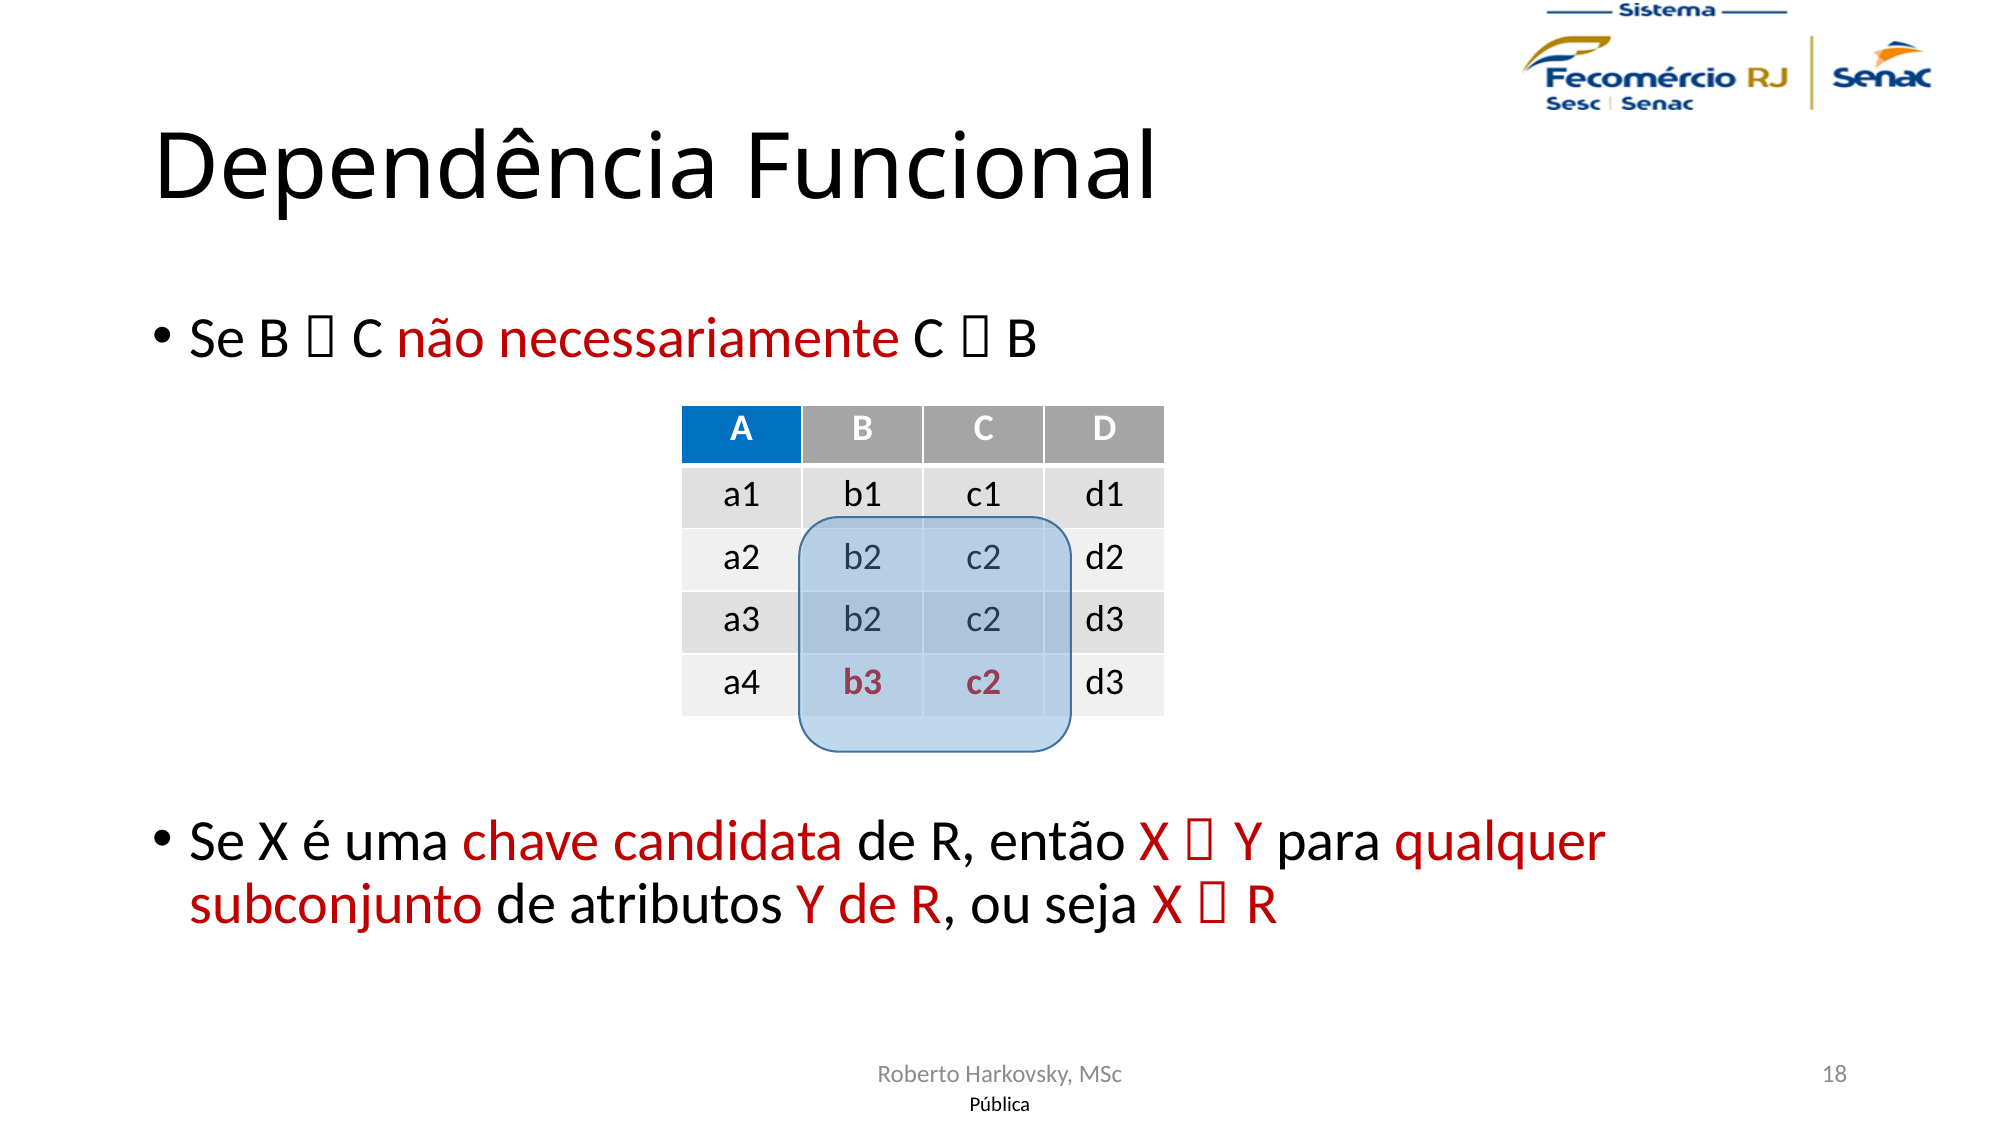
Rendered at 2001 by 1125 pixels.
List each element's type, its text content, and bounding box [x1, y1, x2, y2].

table_header B [803, 406, 922, 463]
table_cell d3 [1072, 592, 1164, 653]
table_cell a1 [682, 468, 801, 528]
table_cell a3 [682, 592, 798, 653]
footer Roberto Harkovsky, MSc [662, 1042, 1338, 1103]
table_cell d1 [1045, 468, 1164, 528]
picture [1522, 3, 1961, 110]
table_header A [682, 406, 801, 463]
slide_number 18 [1412, 1042, 1863, 1103]
table_cell d2 [1063, 529, 1164, 590]
title Dependência Funcional [137, 59, 1863, 278]
table_header C [924, 406, 1043, 463]
table_cell c1 [924, 468, 1043, 517]
table_cell d3 [1072, 655, 1164, 716]
table_cell a4 [682, 655, 798, 716]
table_header D [1045, 406, 1164, 463]
text_box [798, 516, 1072, 753]
table_cell a2 [682, 529, 801, 590]
list Se B  C não necessariamente C  B Se X é uma chave candidata de R, então X  Y para qualquer subconjunto de atributos Y de R, ou seja X  R [137, 299, 1863, 1014]
table_cell b1 [803, 468, 922, 528]
